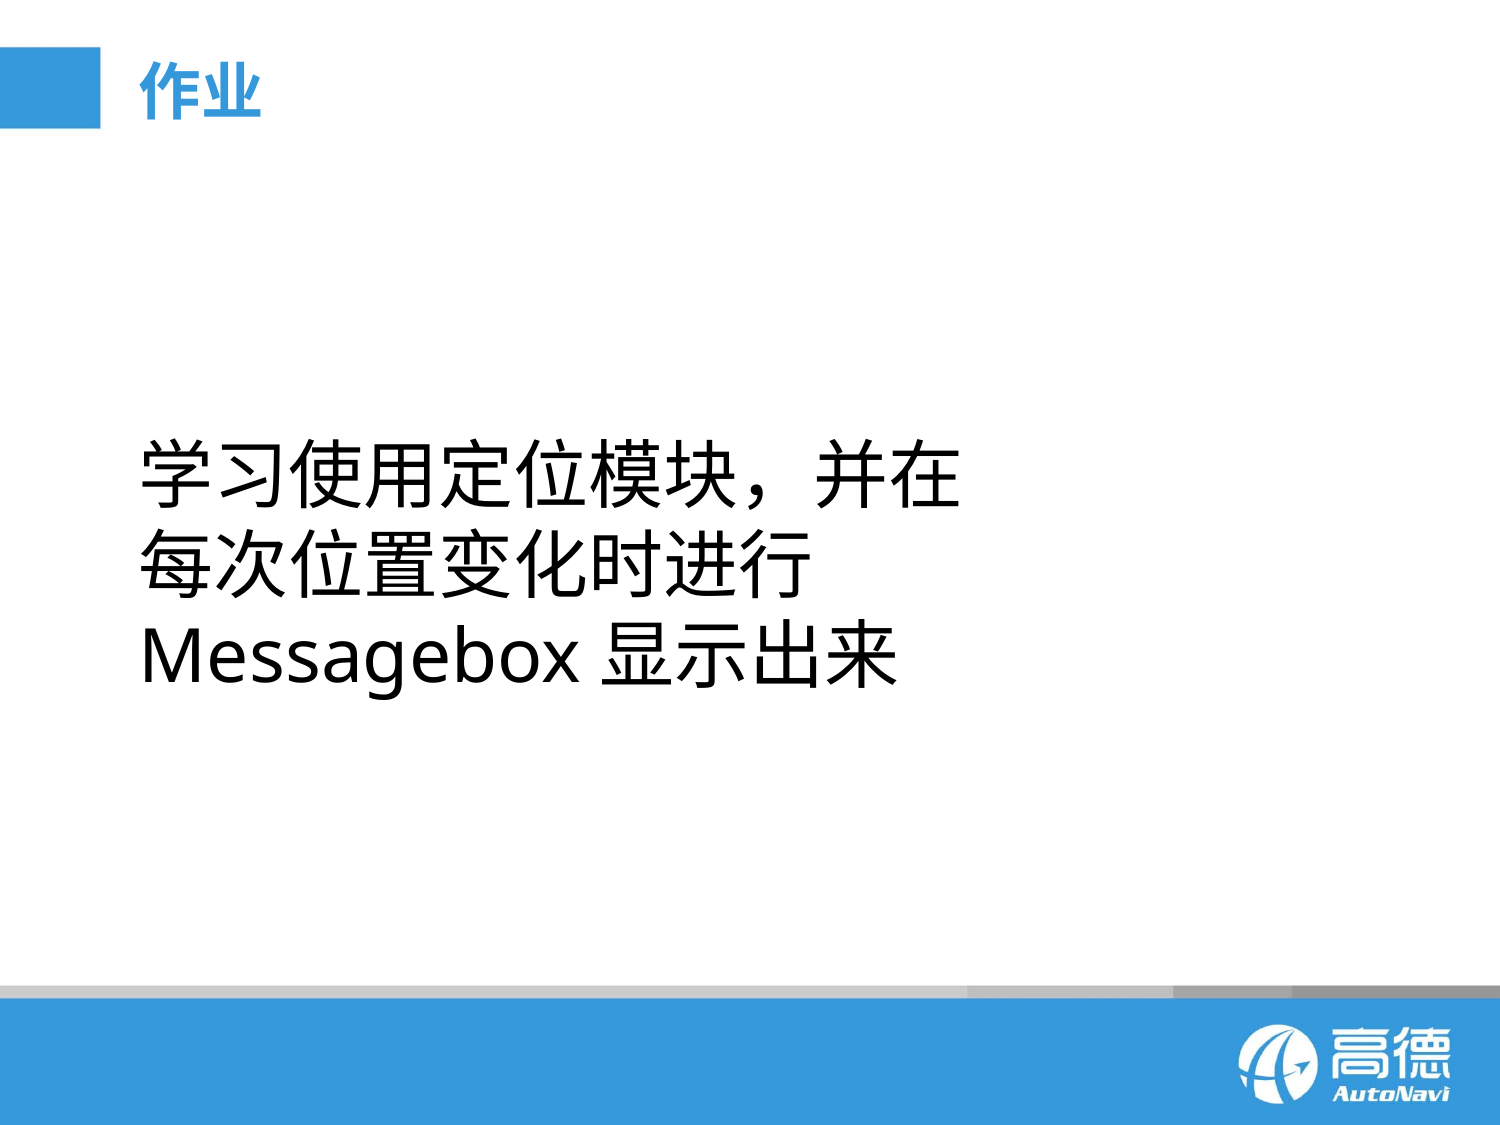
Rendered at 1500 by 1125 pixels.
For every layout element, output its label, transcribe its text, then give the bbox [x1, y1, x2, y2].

text_box 学习使用定位模块，并在每次位置变化时进行Messagebox显示出来 [123, 420, 1046, 705]
title 作业 [123, 54, 1412, 126]
picture [0, 0, 1500, 1125]
